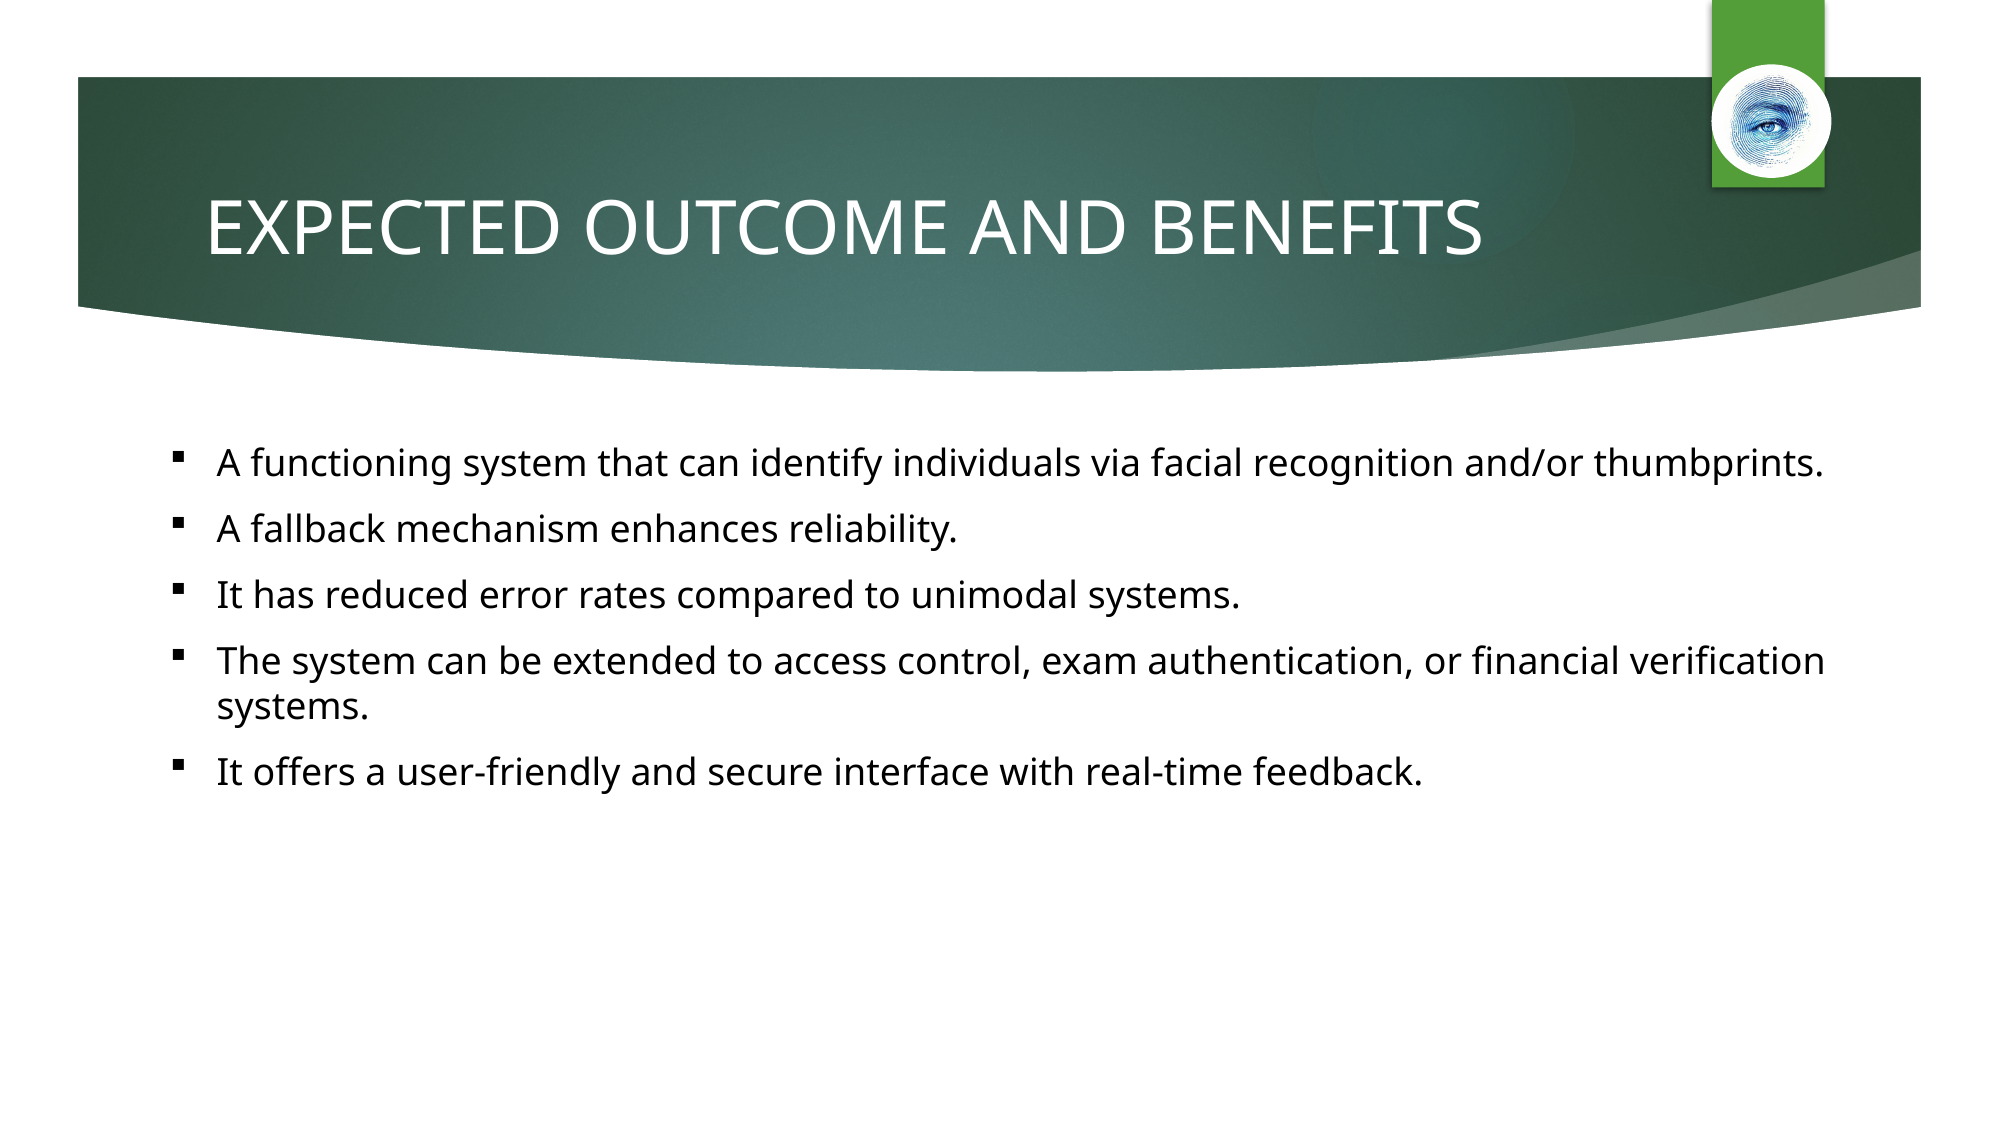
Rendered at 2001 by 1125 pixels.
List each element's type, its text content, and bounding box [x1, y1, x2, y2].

text_box A functioning system that can identify individuals via facial recognition and/or thumbprints. A fallback mechanism enhances reliability. It has reduced error rates compared to unimodal systems. The system can be extended to access control, exam authentication, or financial verification systems. It offers a user-friendly and secure interface with real-time feedback. [154, 431, 1928, 845]
title EXPECTED OUTCOME AND BENEFITS [189, 159, 1627, 276]
picture [1711, 64, 1832, 179]
